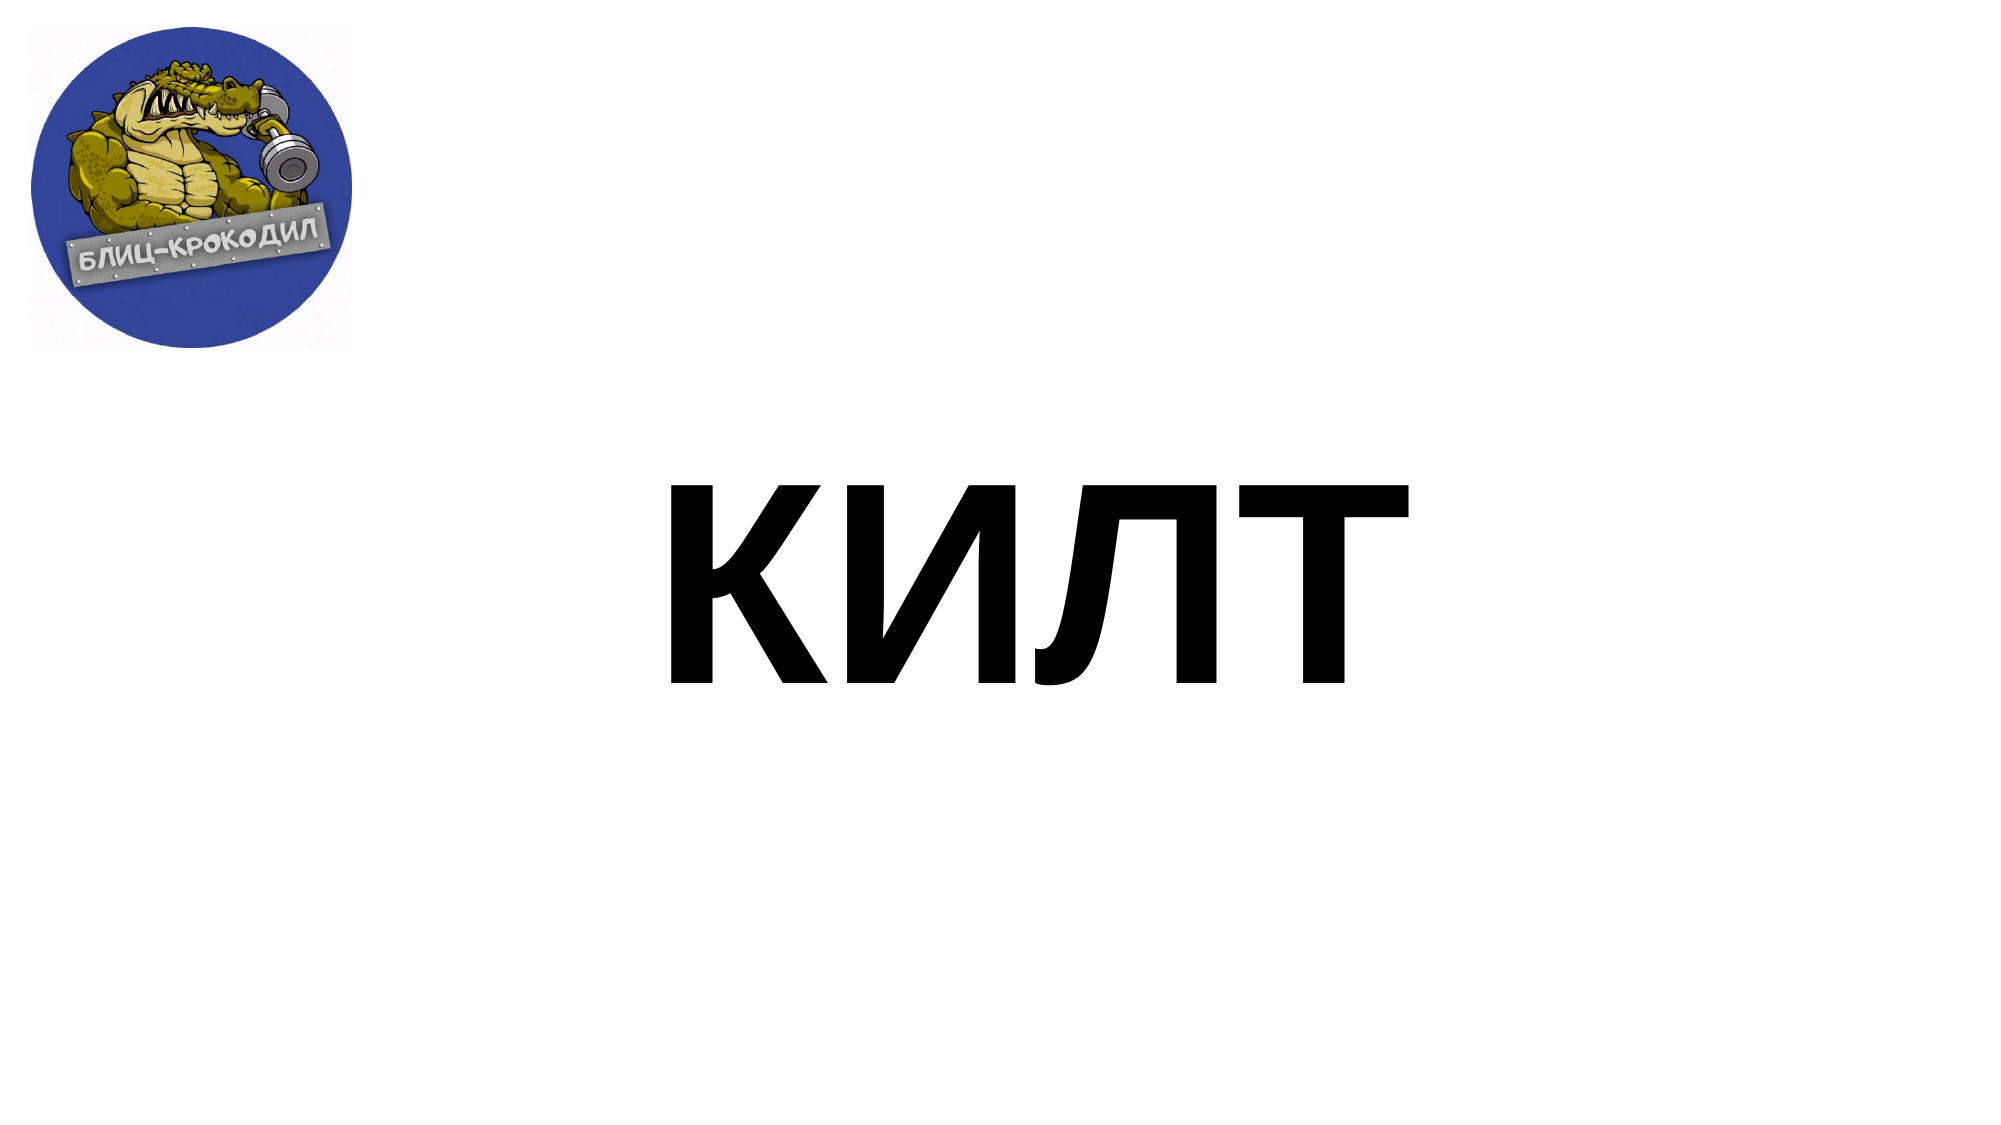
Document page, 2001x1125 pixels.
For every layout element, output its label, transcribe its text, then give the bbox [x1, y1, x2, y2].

title КИЛТ [282, 361, 1783, 754]
picture [31, 27, 352, 348]
